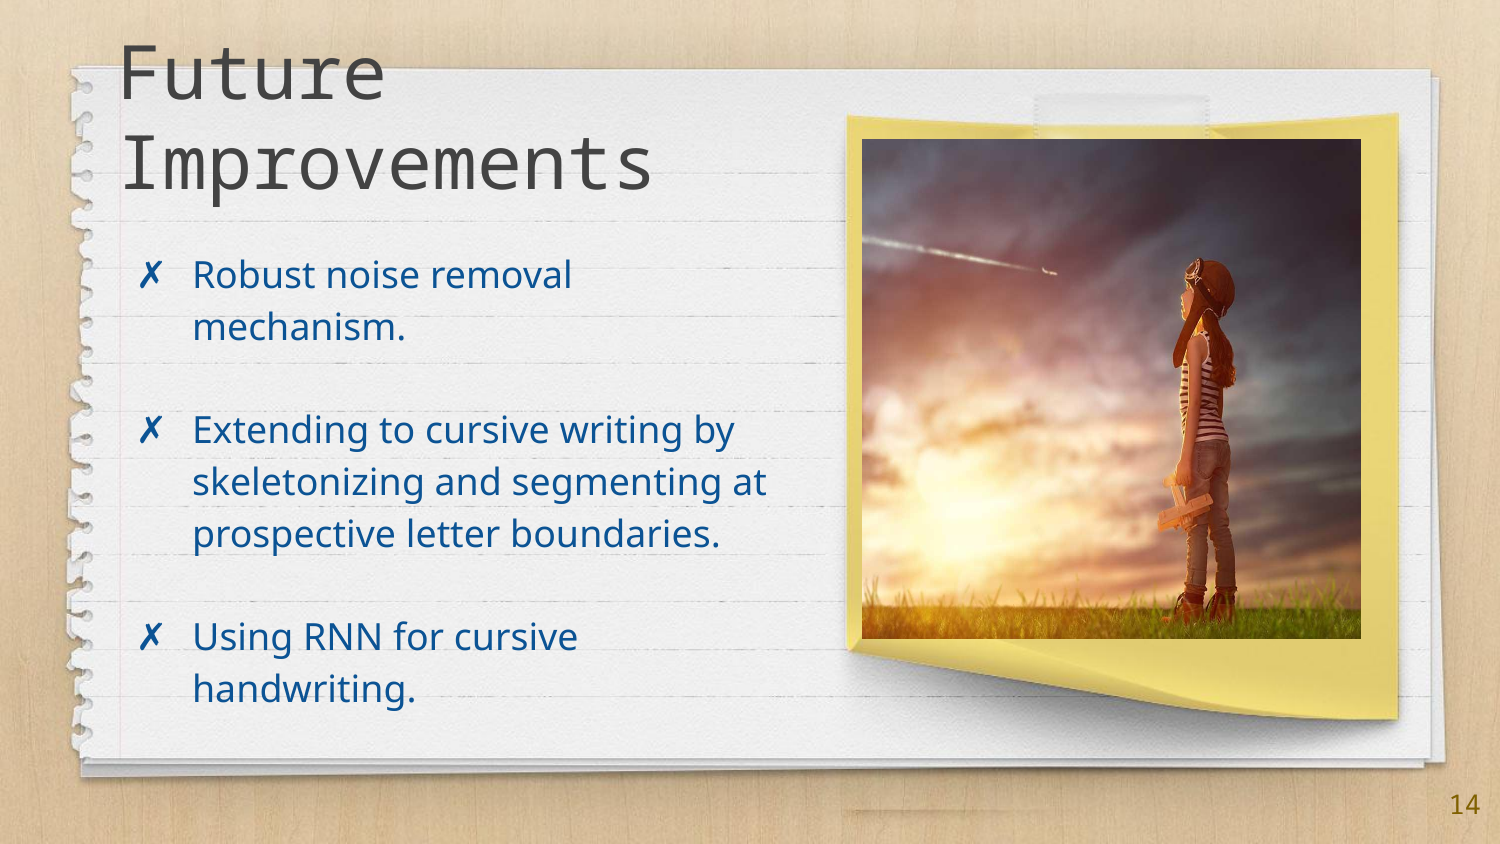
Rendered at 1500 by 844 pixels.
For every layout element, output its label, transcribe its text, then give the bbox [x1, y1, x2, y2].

picture [0, 0, 1500, 844]
title Future Improvements [102, 79, 894, 220]
slide_number ‹#› [1429, 767, 1500, 844]
list Robust noise removal mechanism. Extending to cursive writing by skeletonizing and segmenting at prospective letter boundaries. Using RNN for cursive handwriting. [102, 229, 793, 729]
